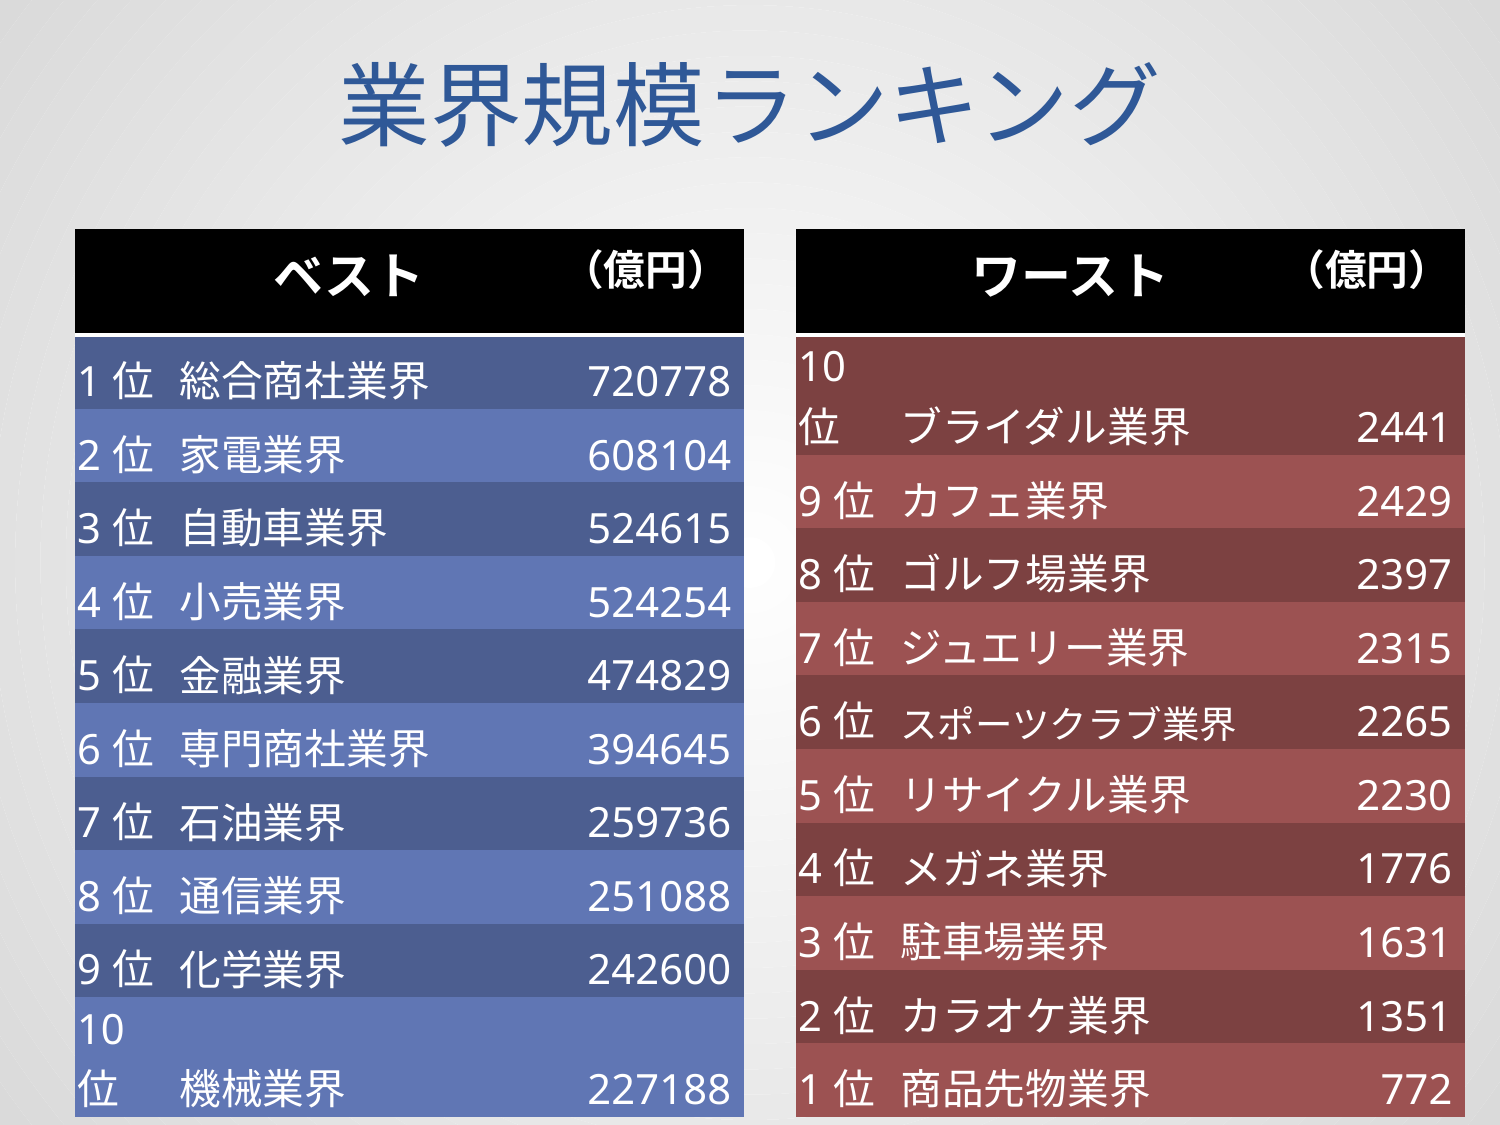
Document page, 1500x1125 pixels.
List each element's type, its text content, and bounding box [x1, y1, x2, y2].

table_cell 小売業界 [177, 556, 521, 629]
table_cell 2位 [796, 970, 898, 1043]
table_cell 227188 [521, 997, 744, 1117]
table_cell 1351 [1242, 970, 1465, 1043]
table_cell カラオケ業界 [898, 970, 1242, 1043]
table_cell ブライダル業界 [898, 337, 1242, 455]
table_cell 2397 [1242, 528, 1465, 602]
table_cell 2429 [1242, 455, 1465, 528]
table_cell 5位 [796, 749, 898, 823]
table_cell 2265 [1242, 675, 1465, 749]
table_cell ジュエリー業界 [898, 602, 1242, 675]
table_cell 通信業界 [177, 850, 521, 924]
table_cell 総合商社業界 [177, 337, 521, 409]
table_cell 4位 [796, 823, 898, 896]
table_cell 720778 [521, 337, 744, 409]
table_header ワースト [898, 229, 1242, 333]
table_cell ゴルフ場業界 [898, 528, 1242, 602]
title 業界規模ランキング [75, 0, 1425, 166]
table_cell 524254 [521, 556, 744, 629]
table_cell メガネ業界 [898, 823, 1242, 896]
table_cell カフェ業界 [898, 455, 1242, 528]
table_cell 化学業界 [177, 924, 521, 997]
table_cell 608104 [521, 409, 744, 482]
table_cell 772 [1242, 1043, 1465, 1117]
table_cell 金融業界 [177, 629, 521, 703]
table_cell 駐車場業界 [898, 896, 1242, 970]
table_cell スポーツクラブ業界 [898, 675, 1242, 749]
table_cell 3位 [796, 896, 898, 970]
table_cell 9位 [796, 455, 898, 528]
table_cell リサイクル業界 [898, 749, 1242, 823]
table_cell 石油業界 [177, 777, 521, 850]
table_cell 10位 [796, 337, 898, 455]
table_cell 10位 [75, 997, 177, 1117]
table_cell 259736 [521, 777, 744, 850]
table_cell 1631 [1242, 896, 1465, 970]
table_header （億円） [521, 229, 744, 333]
table_cell 機械業界 [177, 997, 521, 1117]
table_cell 1位 [75, 337, 177, 409]
table_cell 8位 [75, 850, 177, 924]
table_cell 6位 [796, 675, 898, 749]
table_cell 5位 [75, 629, 177, 703]
table_cell 9位 [75, 924, 177, 997]
table_header （億円） [1242, 229, 1465, 333]
table_header [796, 229, 898, 333]
table_cell 6位 [75, 703, 177, 777]
table_cell 2441 [1242, 337, 1465, 455]
table_cell 524615 [521, 482, 744, 556]
table_cell 2315 [1242, 602, 1465, 675]
table_cell 商品先物業界 [898, 1043, 1242, 1117]
table_cell 3位 [75, 482, 177, 556]
table_header [75, 229, 177, 333]
table_cell 1776 [1242, 823, 1465, 896]
table_cell 4位 [75, 556, 177, 629]
table_cell 専門商社業界 [177, 703, 521, 777]
table_cell 474829 [521, 629, 744, 703]
table_cell 7位 [796, 602, 898, 675]
table_cell 8位 [796, 528, 898, 602]
table_cell 242600 [521, 924, 744, 997]
table_cell 2位 [75, 409, 177, 482]
table_cell 7位 [75, 777, 177, 850]
table_cell 394645 [521, 703, 744, 777]
table_cell 2230 [1242, 749, 1465, 823]
table_cell 自動車業界 [177, 482, 521, 556]
table_cell 1位 [796, 1043, 898, 1117]
table_cell 家電業界 [177, 409, 521, 482]
table_header ベスト [177, 229, 521, 333]
table_cell 251088 [521, 850, 744, 924]
